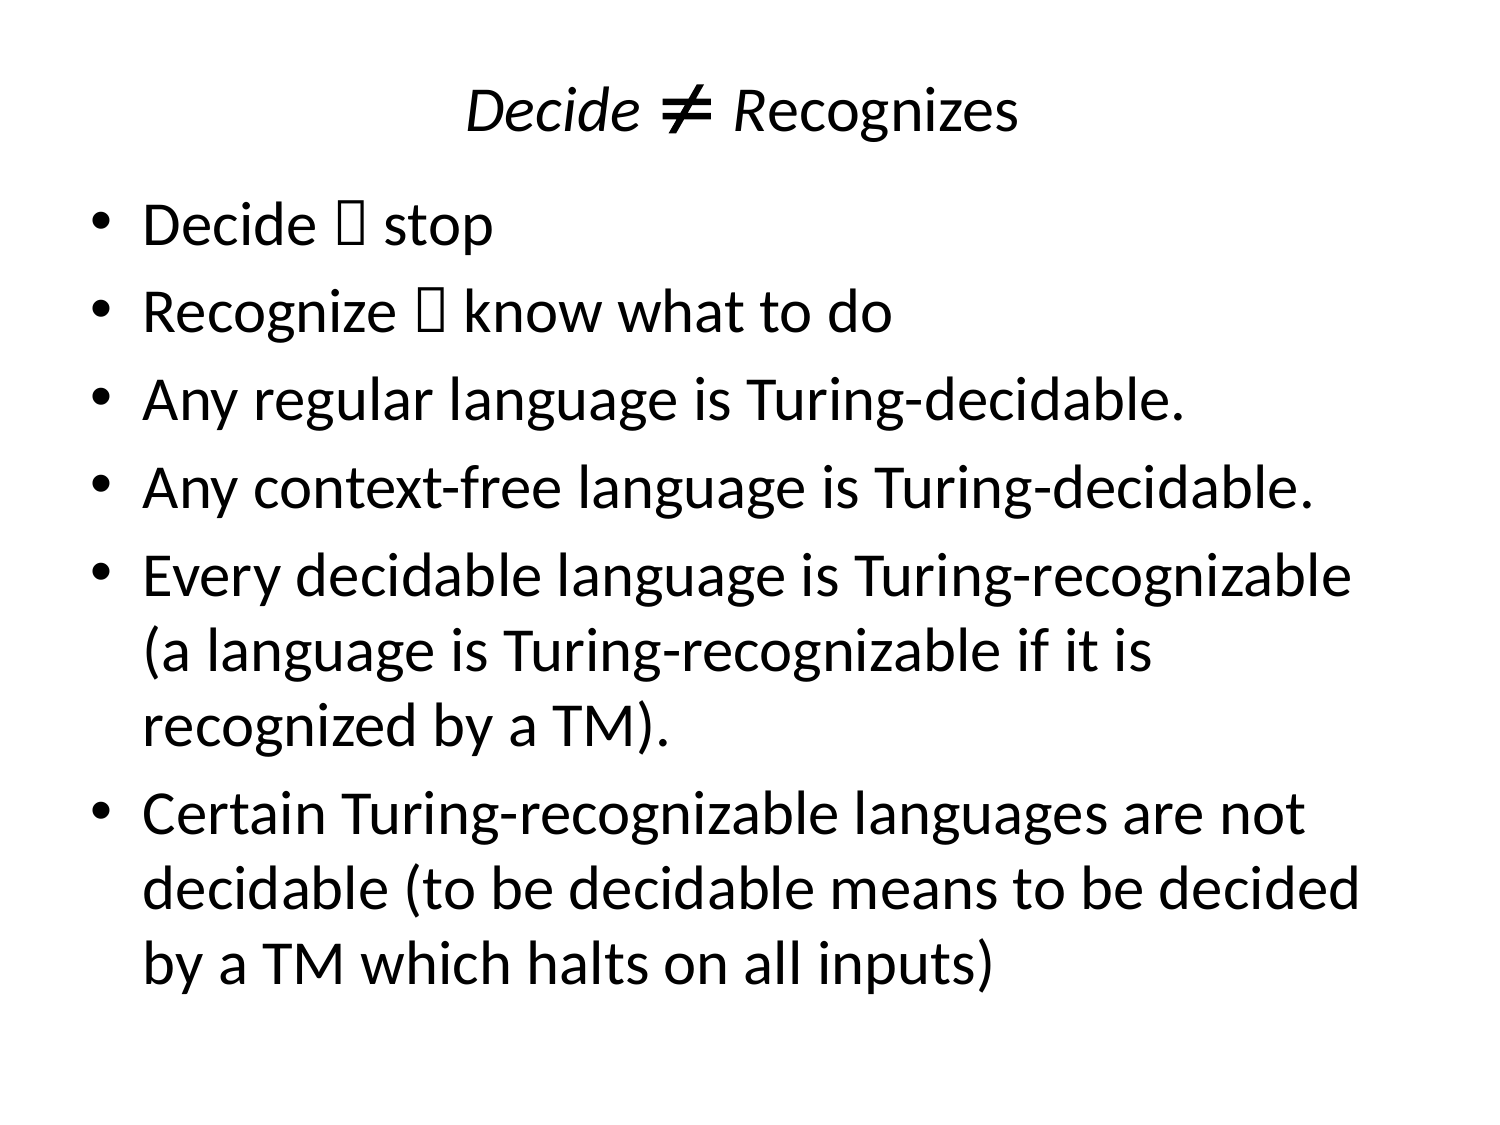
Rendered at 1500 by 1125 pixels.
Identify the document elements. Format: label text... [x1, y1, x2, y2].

title Decide  Recognizes [75, 45, 1425, 174]
list Decide  stop Recognize  know what to do Any regular language is Turing-decidable. Any context-free language is Turing-decidable. Every decidable language is Turing-recognizable (a language is Turing-recognizable if it is recognized by a TM). Certain Turing-recognizable languages are not decidable (to be decidable means to be decided by a TM which halts on all inputs) [75, 174, 1425, 1005]
